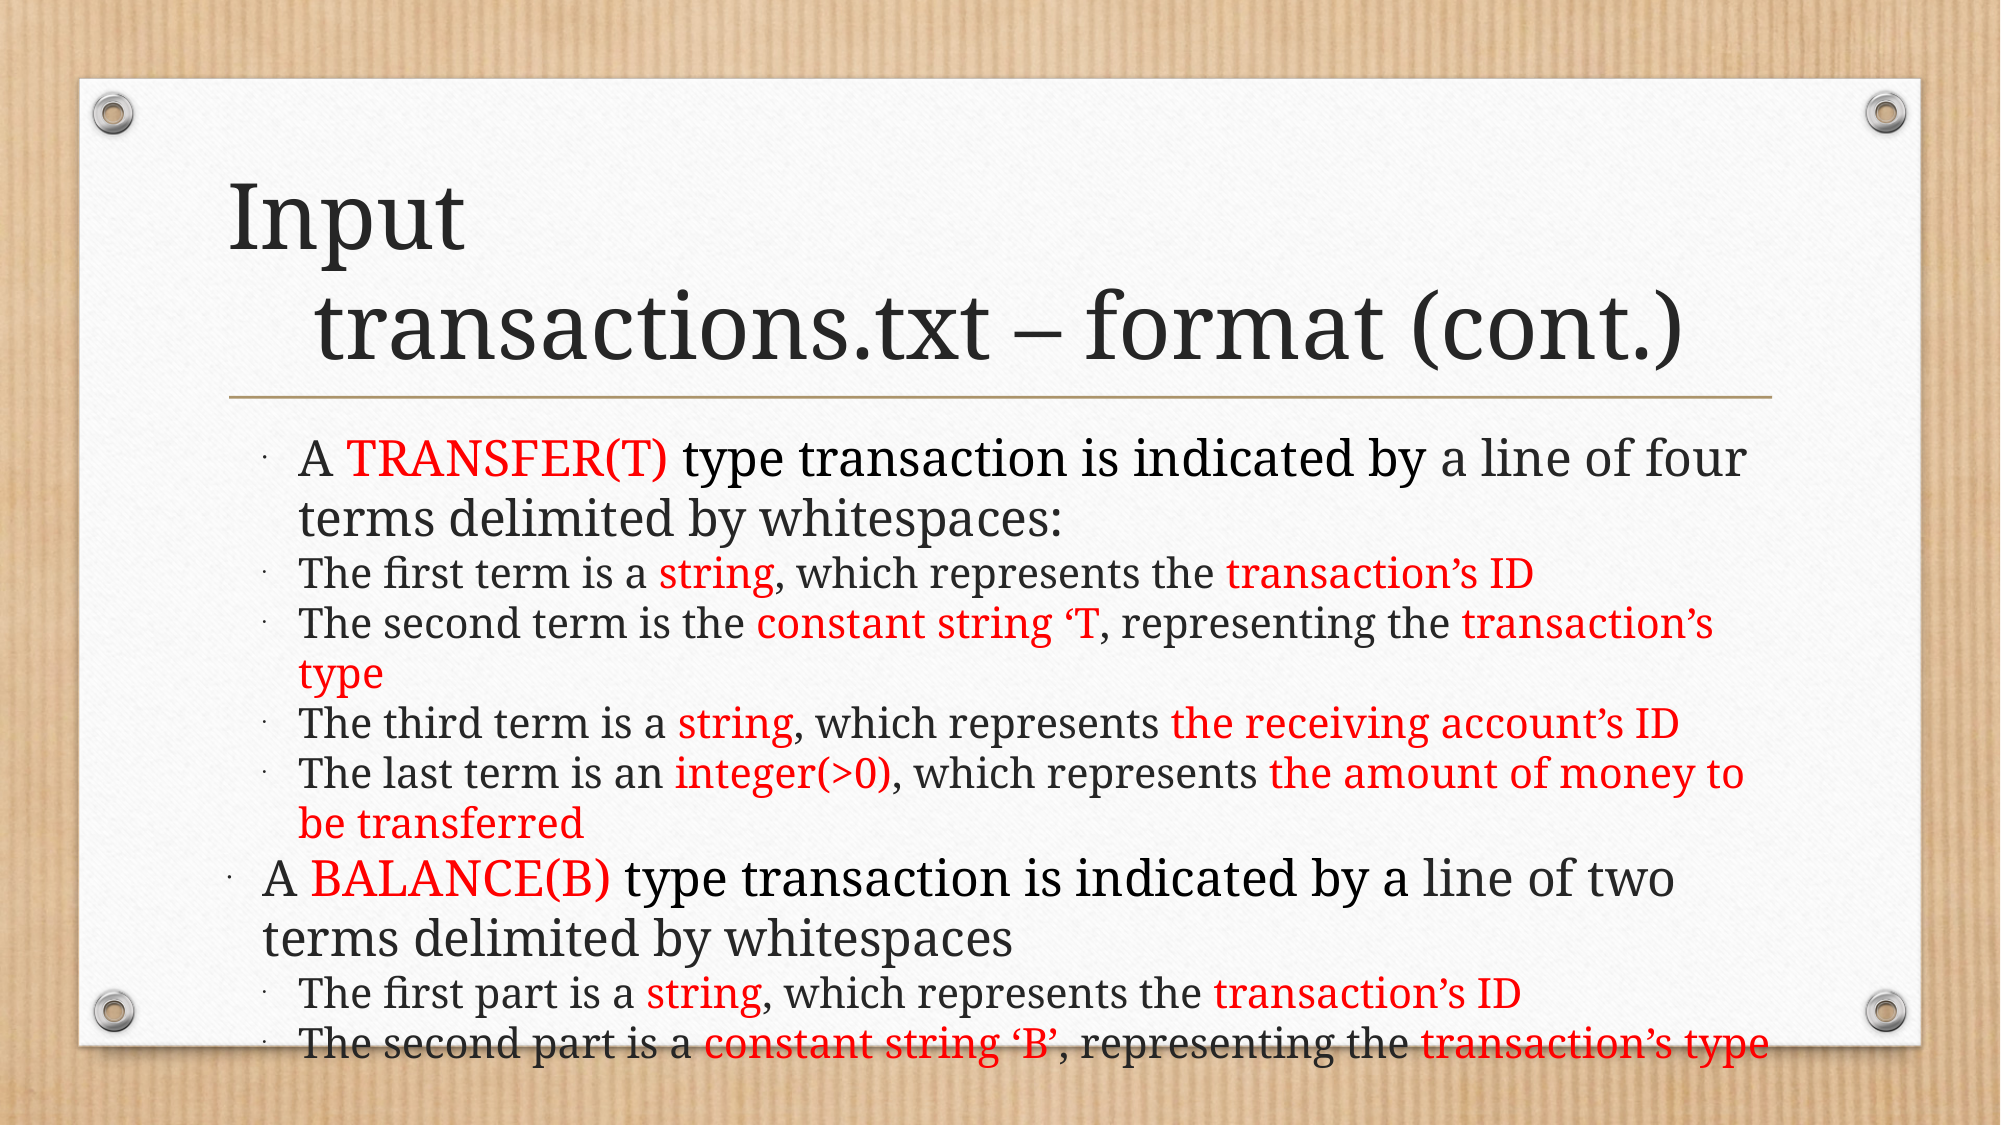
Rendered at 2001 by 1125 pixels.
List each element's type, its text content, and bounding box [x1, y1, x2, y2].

text_box A TRANSFER(T) type transaction is indicated by a line of four terms delimited by whitespaces: The first term is a string, which represents the transaction’s ID The second term is the constant string ‘T, representing the transaction’s type The third term is a string, which represents the receiving account’s ID The last term is an integer(>0), which represents the amount of money to be transferred A BALANCE(B) type transaction is indicated by a line of two terms delimited by whitespaces The first part is a string, which represents the transaction’s ID The second part is a constant string ‘B’, representing the transaction’s type [212, 419, 1788, 964]
picture [0, 0, 2001, 1125]
text_box Input transactions.txt – format (cont.) [212, 161, 1788, 375]
